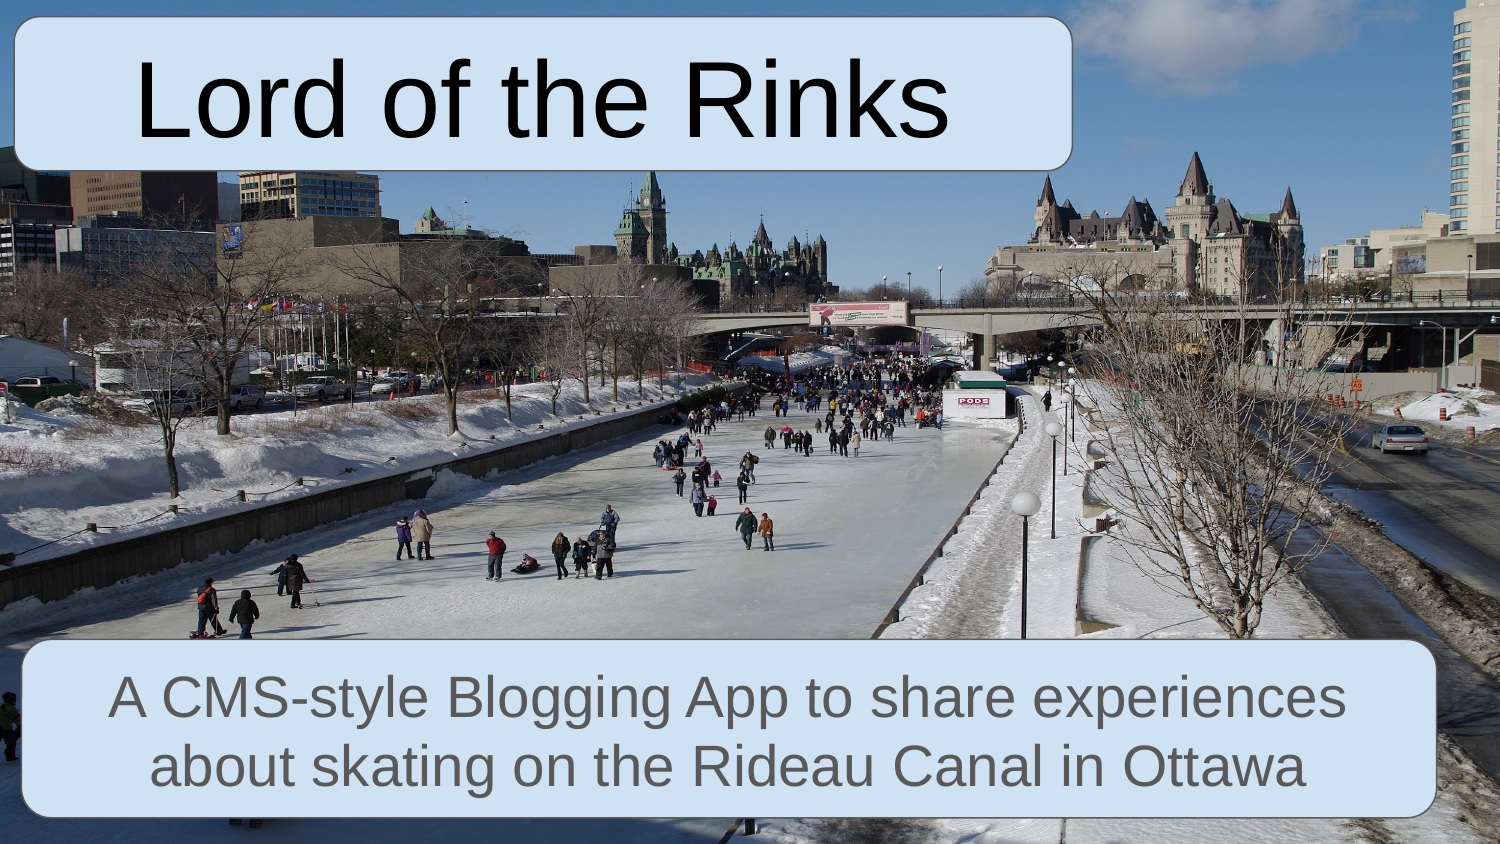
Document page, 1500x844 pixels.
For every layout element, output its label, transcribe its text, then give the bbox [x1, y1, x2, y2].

picture [0, 0, 1500, 844]
text_box Lord of the Rinks [14, 16, 1073, 171]
text_box A CMS-style Blogging App to share experiences about skating on the Rideau Canal in Ottawa [21, 639, 1437, 818]
